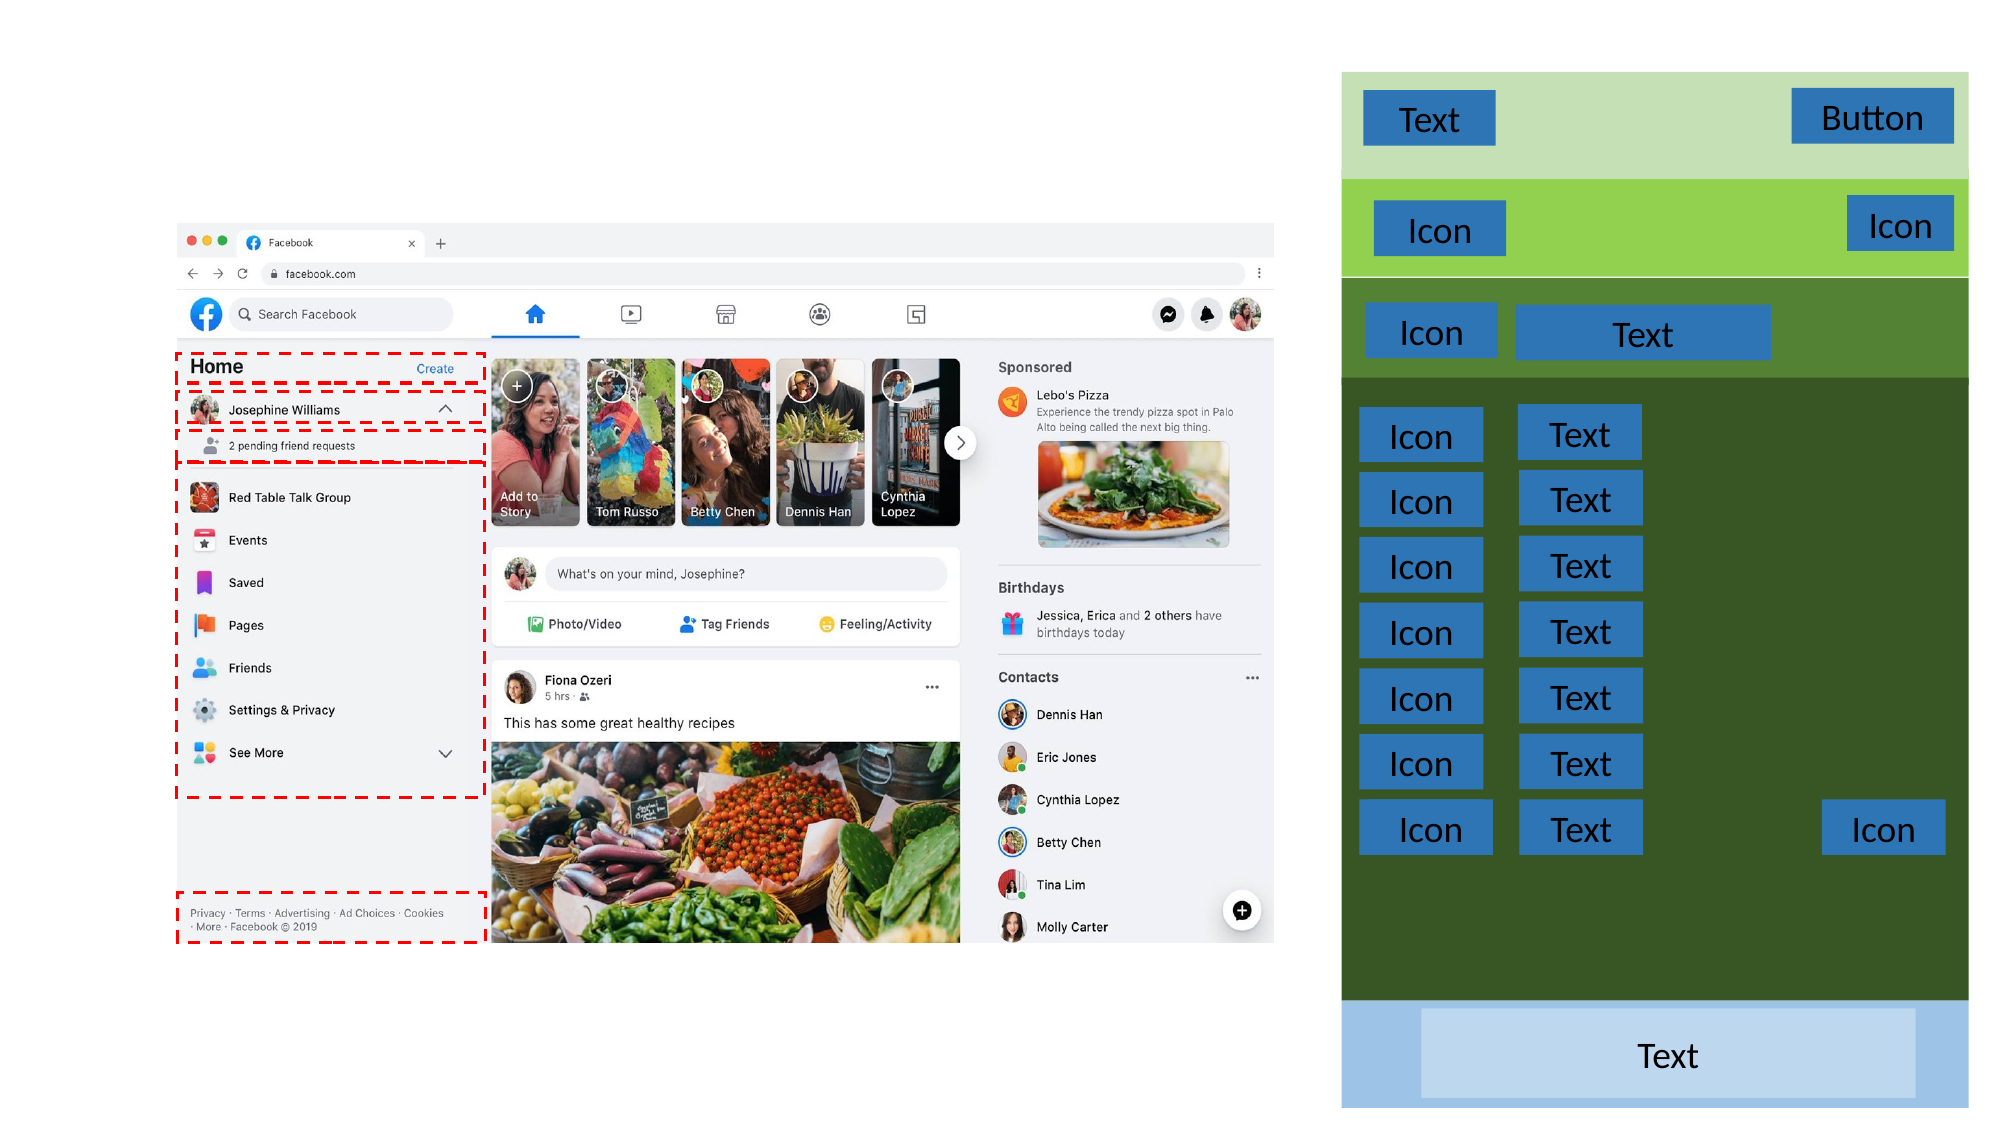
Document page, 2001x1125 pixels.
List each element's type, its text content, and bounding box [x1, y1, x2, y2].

text_box Icon [1373, 199, 1507, 257]
text_box Icon [1358, 536, 1484, 594]
text_box Text [1518, 667, 1644, 724]
text_box Text [1517, 403, 1643, 461]
text_box Icon [1358, 798, 1368, 856]
text_box Text [1518, 600, 1644, 658]
picture [177, 223, 1274, 943]
text_box Button [1791, 87, 1955, 145]
text_box Text [1515, 304, 1772, 361]
text_box Text [1518, 469, 1644, 527]
text_box Icon [1358, 667, 1484, 725]
text_box Text [1518, 732, 1644, 790]
text_box Icon [1365, 301, 1499, 359]
text_box [1341, 277, 1970, 377]
text_box [1341, 1000, 1970, 1109]
text_box Icon [1846, 194, 1955, 252]
text_box Icon [1368, 798, 1494, 856]
text_box Text [1518, 535, 1644, 592]
text_box [1341, 180, 1970, 277]
text_box Icon [1358, 406, 1484, 463]
text_box [1341, 71, 1970, 180]
text_box Icon [1358, 471, 1484, 528]
text_box Text [1518, 798, 1644, 856]
text_box Icon [1358, 602, 1484, 659]
text_box Text [1362, 89, 1497, 147]
text_box [1341, 377, 1970, 1000]
text_box Icon [1358, 733, 1484, 790]
text_box Icon [1821, 798, 1947, 856]
text_box Text [1420, 1007, 1917, 1099]
